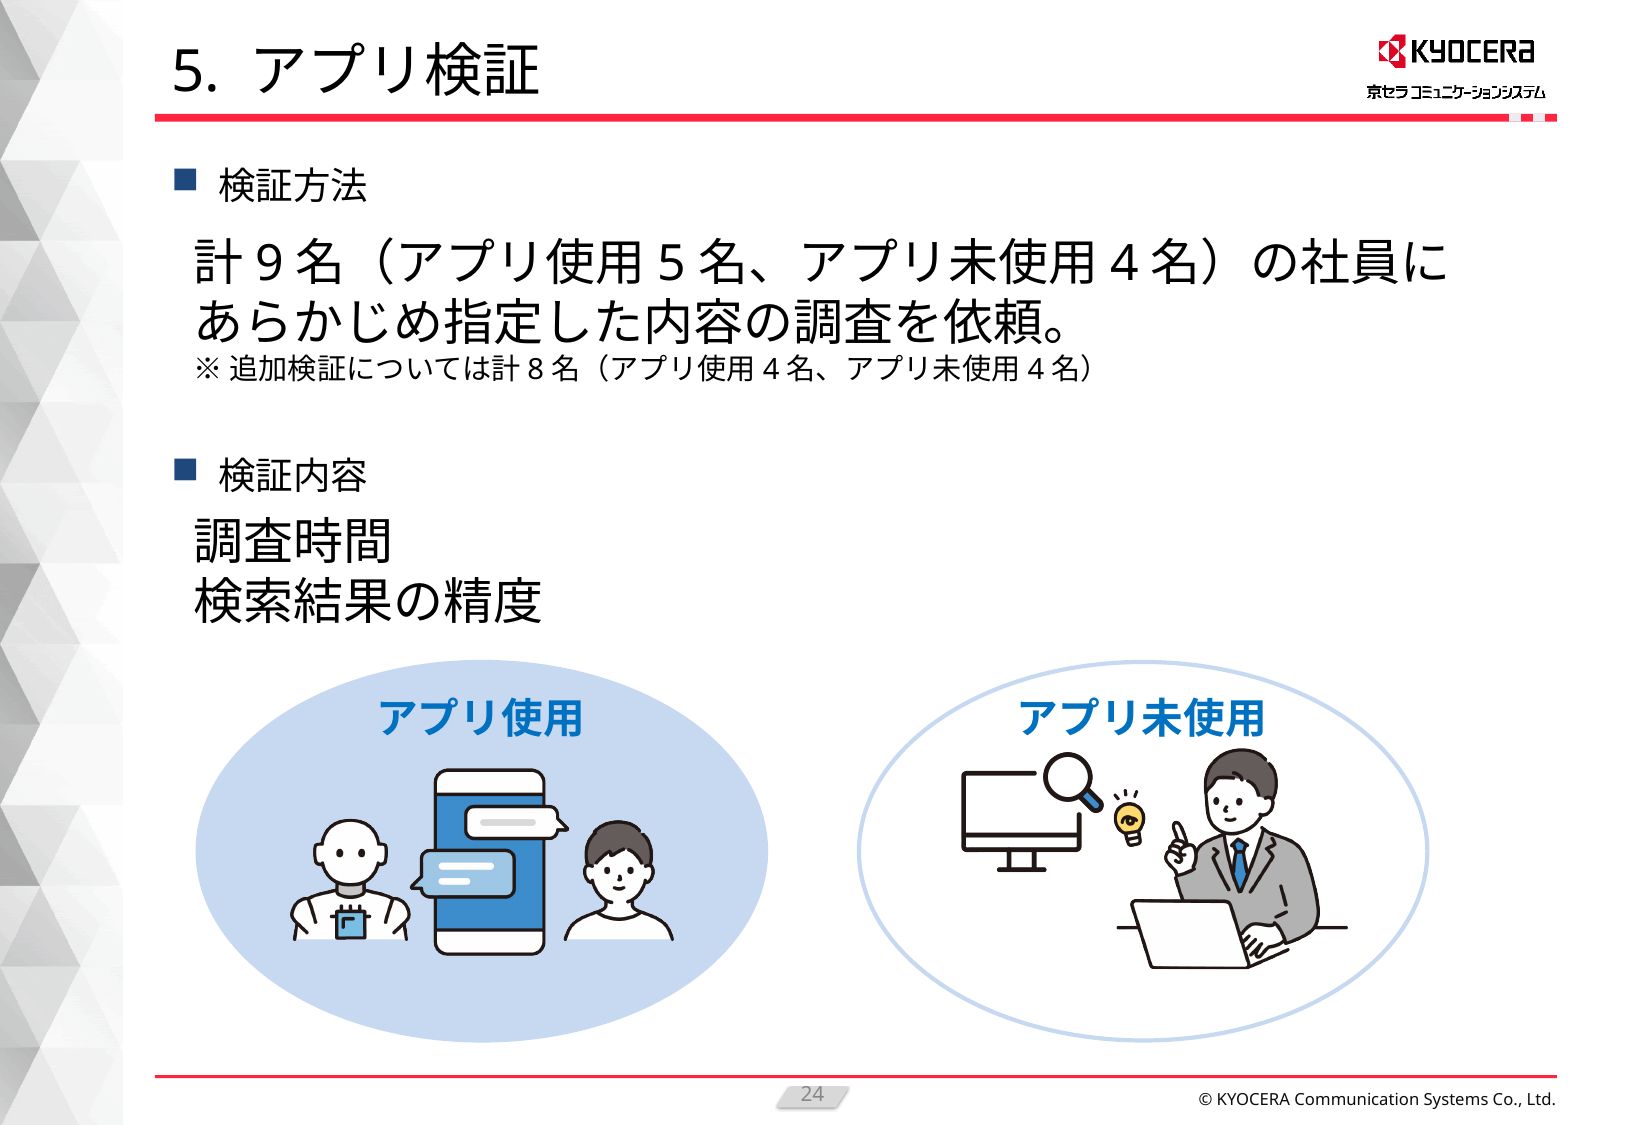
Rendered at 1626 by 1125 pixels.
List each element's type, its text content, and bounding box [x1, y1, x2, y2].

text_box 調査時間 検索結果の精度 [178, 502, 1106, 637]
picture [0, 0, 123, 1125]
text_box 計9名（アプリ使用5名、アプリ未使用4名）の社員に あらかじめ指定した内容の調査を依頼。 ※追加検証については計8名（アプリ使用4名、アプリ未使用4名） [178, 222, 1540, 393]
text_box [197, 661, 1428, 1041]
text_box 検証方法 [156, 154, 476, 215]
slide_number 24 [629, 1065, 996, 1125]
text_box 検証内容 [156, 445, 476, 505]
title 5. アプリ検証 [156, 20, 1337, 125]
picture [1347, 24, 1565, 108]
